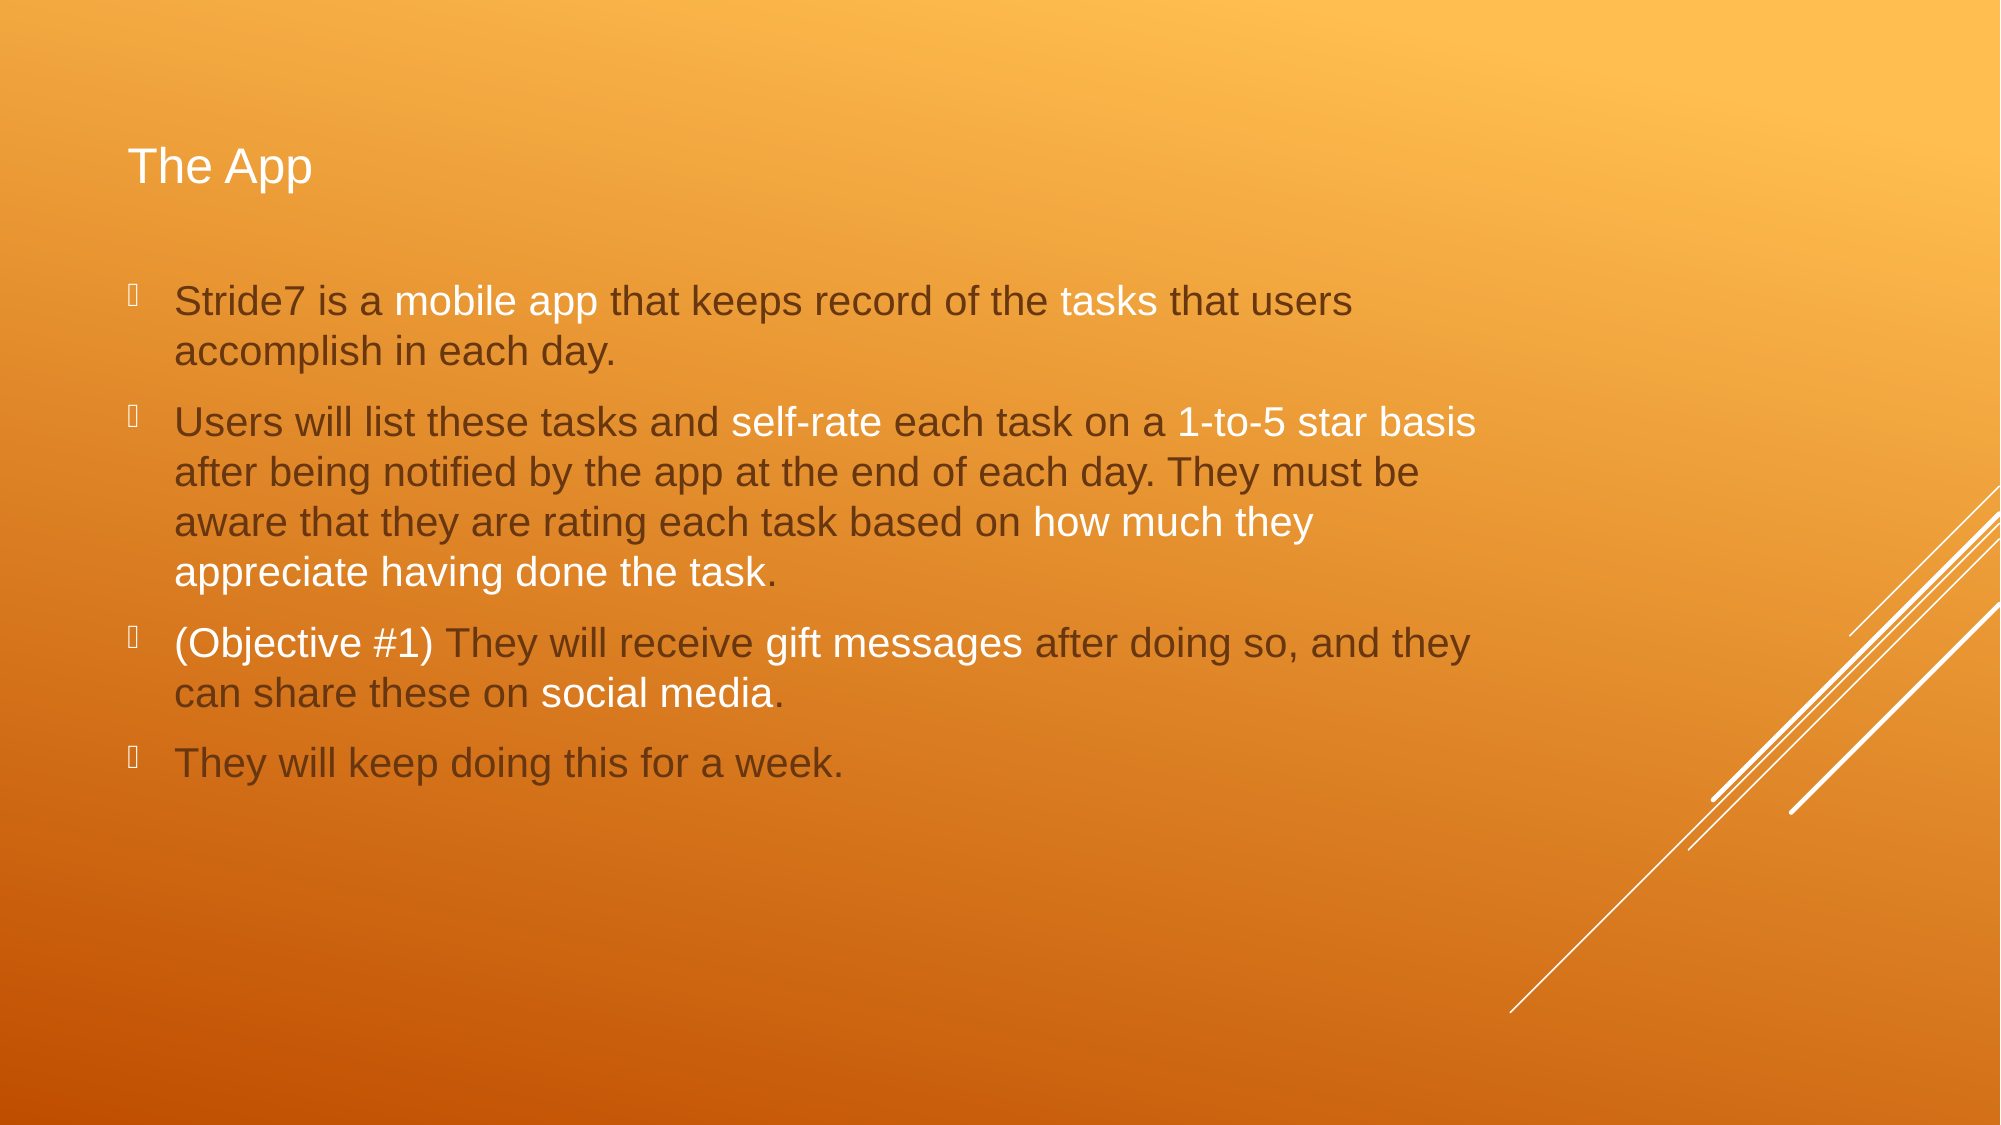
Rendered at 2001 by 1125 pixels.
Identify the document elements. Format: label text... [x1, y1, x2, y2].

title The App [112, 84, 1513, 242]
list Stride7 is a mobile app that keeps record of the tasks that users accomplish in each day. Users will list these tasks and self-rate each task on a 1-to-5 star basis after being notified by the app at the end of each day. They must be aware that they are rating each task based on how much they appreciate having done the task. (Objective #1) They will receive gift messages after doing so, and they can share these on social media. They will keep doing this for a week. [112, 265, 1513, 1024]
